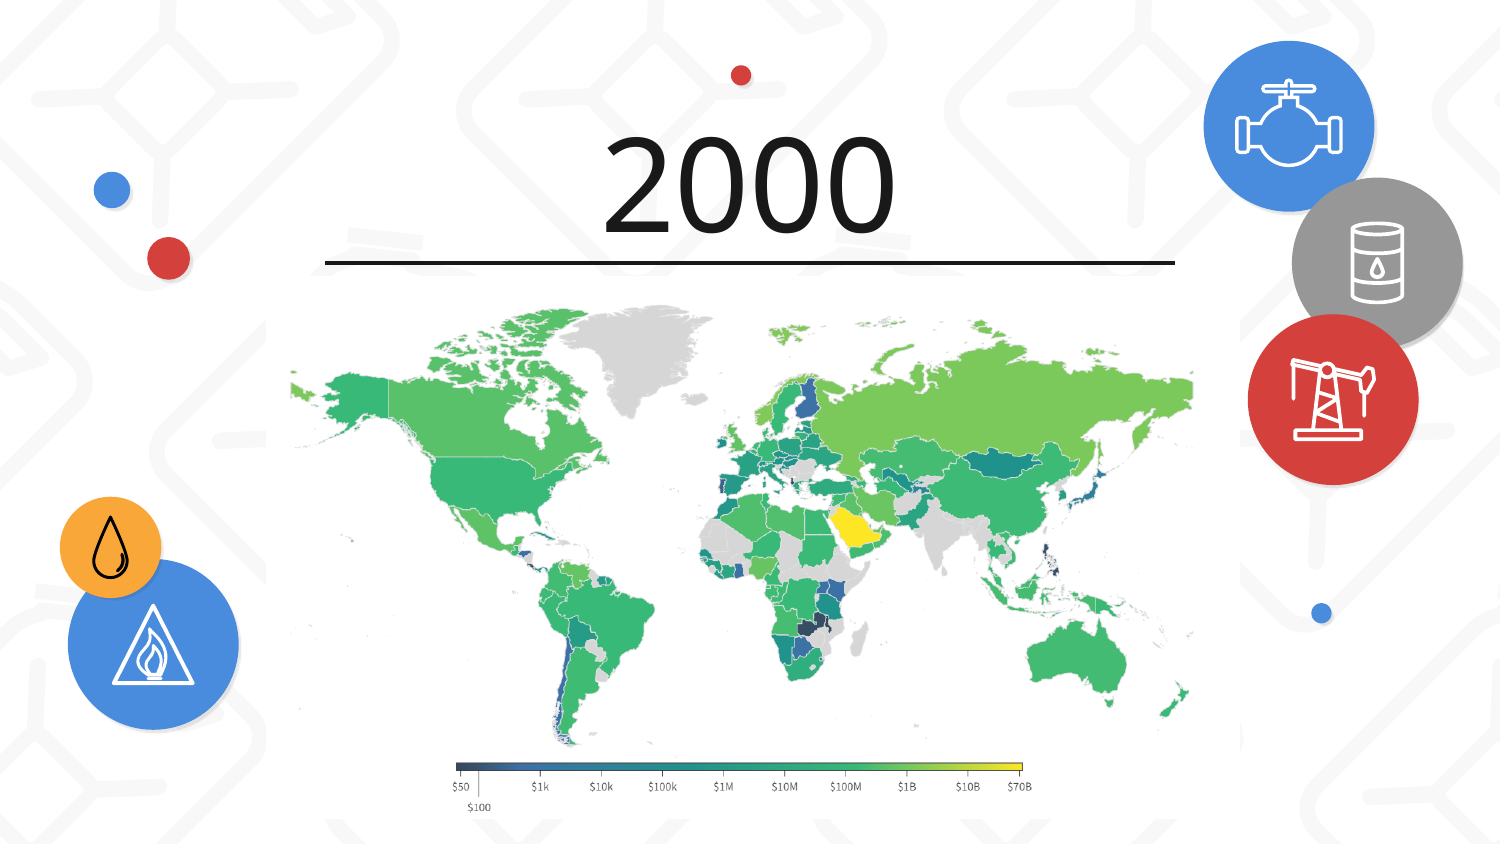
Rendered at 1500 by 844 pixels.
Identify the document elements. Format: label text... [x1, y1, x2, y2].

text_box [1282, 78, 1343, 168]
text_box [1311, 603, 1332, 624]
text_box [1247, 314, 1419, 486]
text_box [93, 171, 131, 209]
text_box [1350, 221, 1405, 305]
text_box [112, 603, 195, 686]
title 2000 [218, 0, 1282, 383]
picture [266, 276, 1240, 819]
text_box [1290, 358, 1376, 442]
text_box [147, 236, 190, 280]
text_box [92, 515, 129, 580]
text_box [1282, 40, 1375, 212]
text_box [67, 559, 239, 730]
text_box [59, 496, 162, 599]
text_box [1291, 177, 1463, 346]
